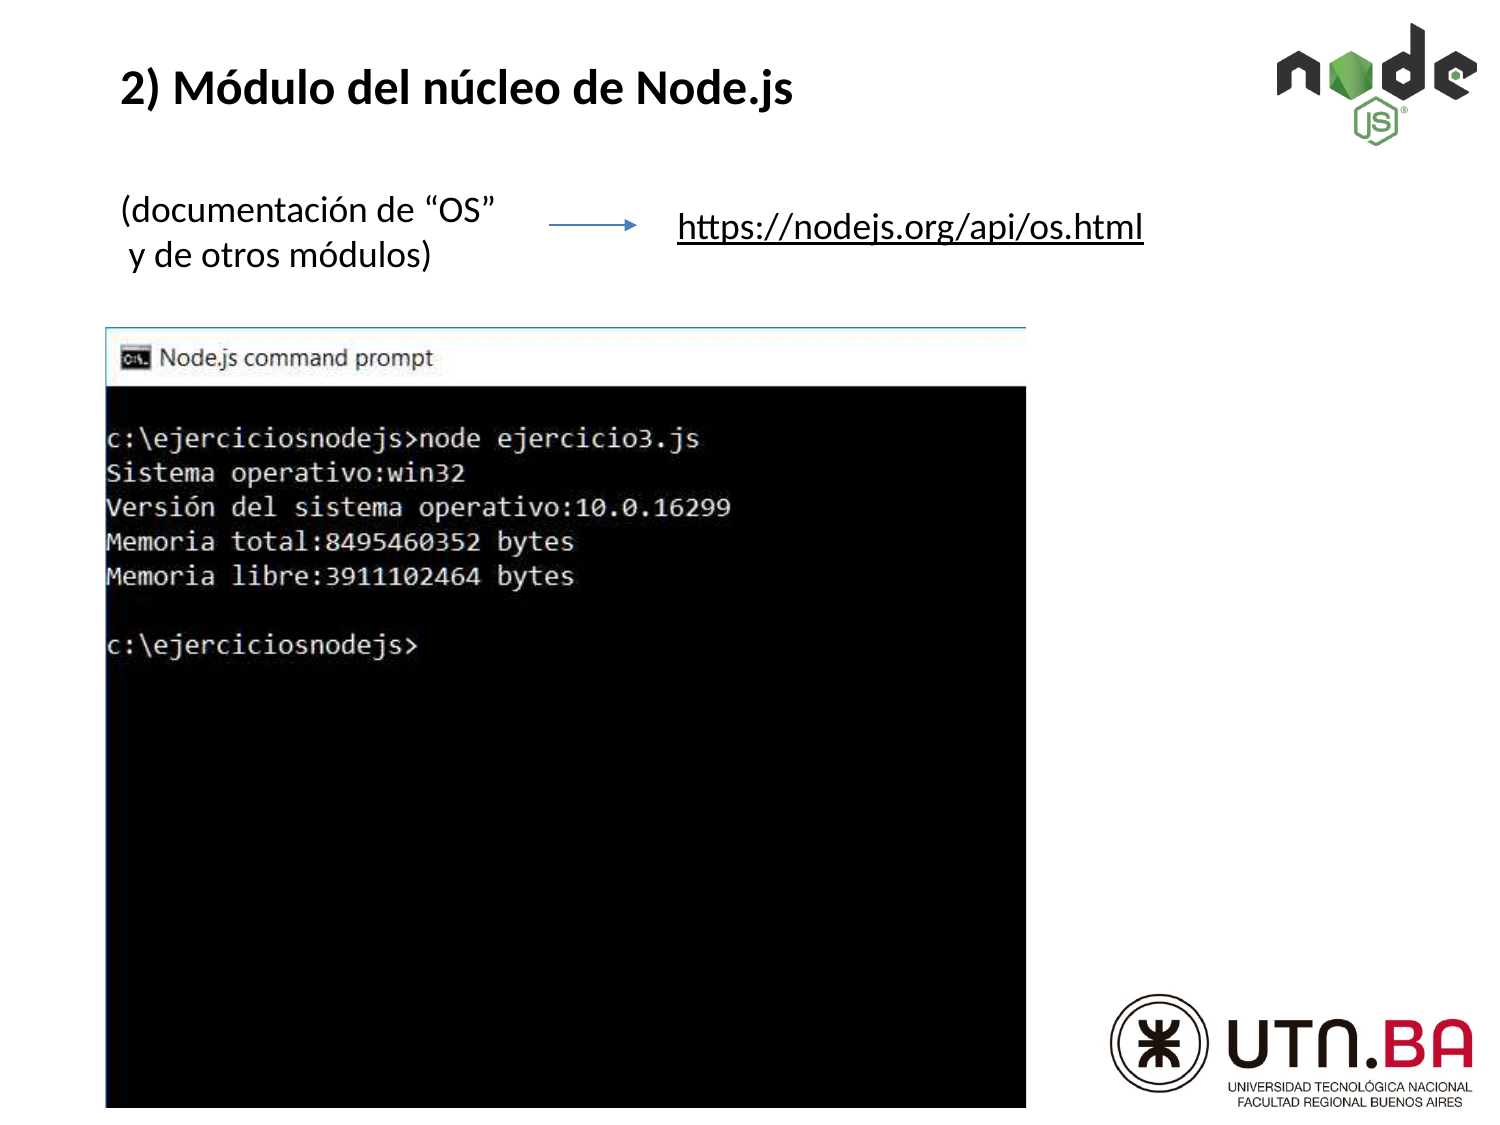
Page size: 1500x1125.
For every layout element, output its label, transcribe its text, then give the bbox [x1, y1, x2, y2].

text_box (documentación de “OS” y de otros módulos) [105, 177, 620, 282]
text_box https://nodejs.org/api/os.html [662, 194, 1178, 255]
picture [105, 327, 1027, 1108]
picture [1089, 975, 1500, 1125]
picture [1277, 23, 1477, 146]
text_box 2) Módulo del núcleo de Node.js [105, 46, 1272, 122]
